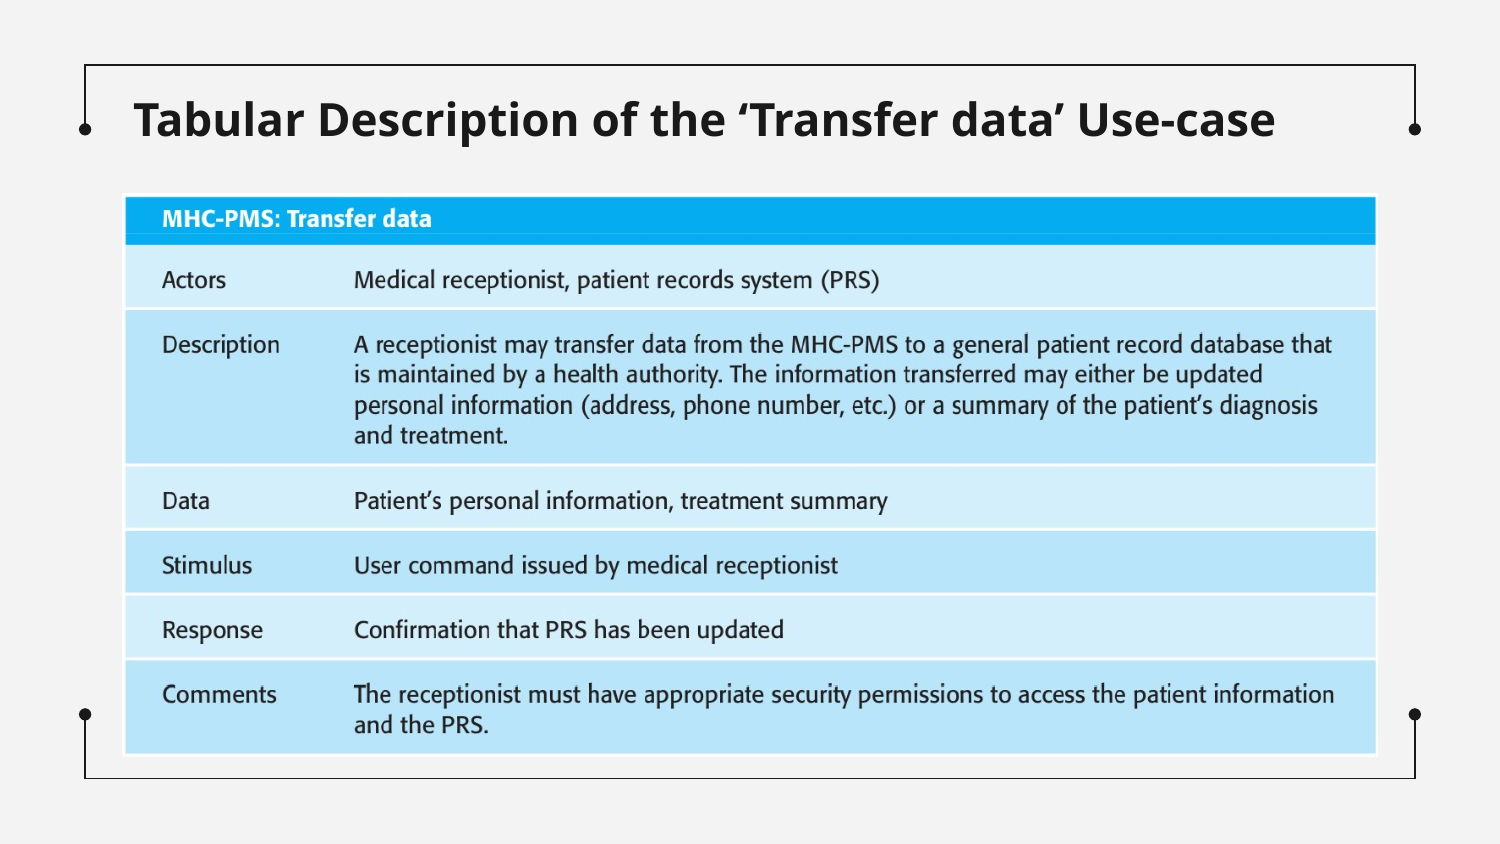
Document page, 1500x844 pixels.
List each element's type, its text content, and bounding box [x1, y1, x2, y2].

picture [121, 193, 1379, 757]
title Tabular Description of the ‘Transfer data’ Use-case [118, 75, 1383, 170]
